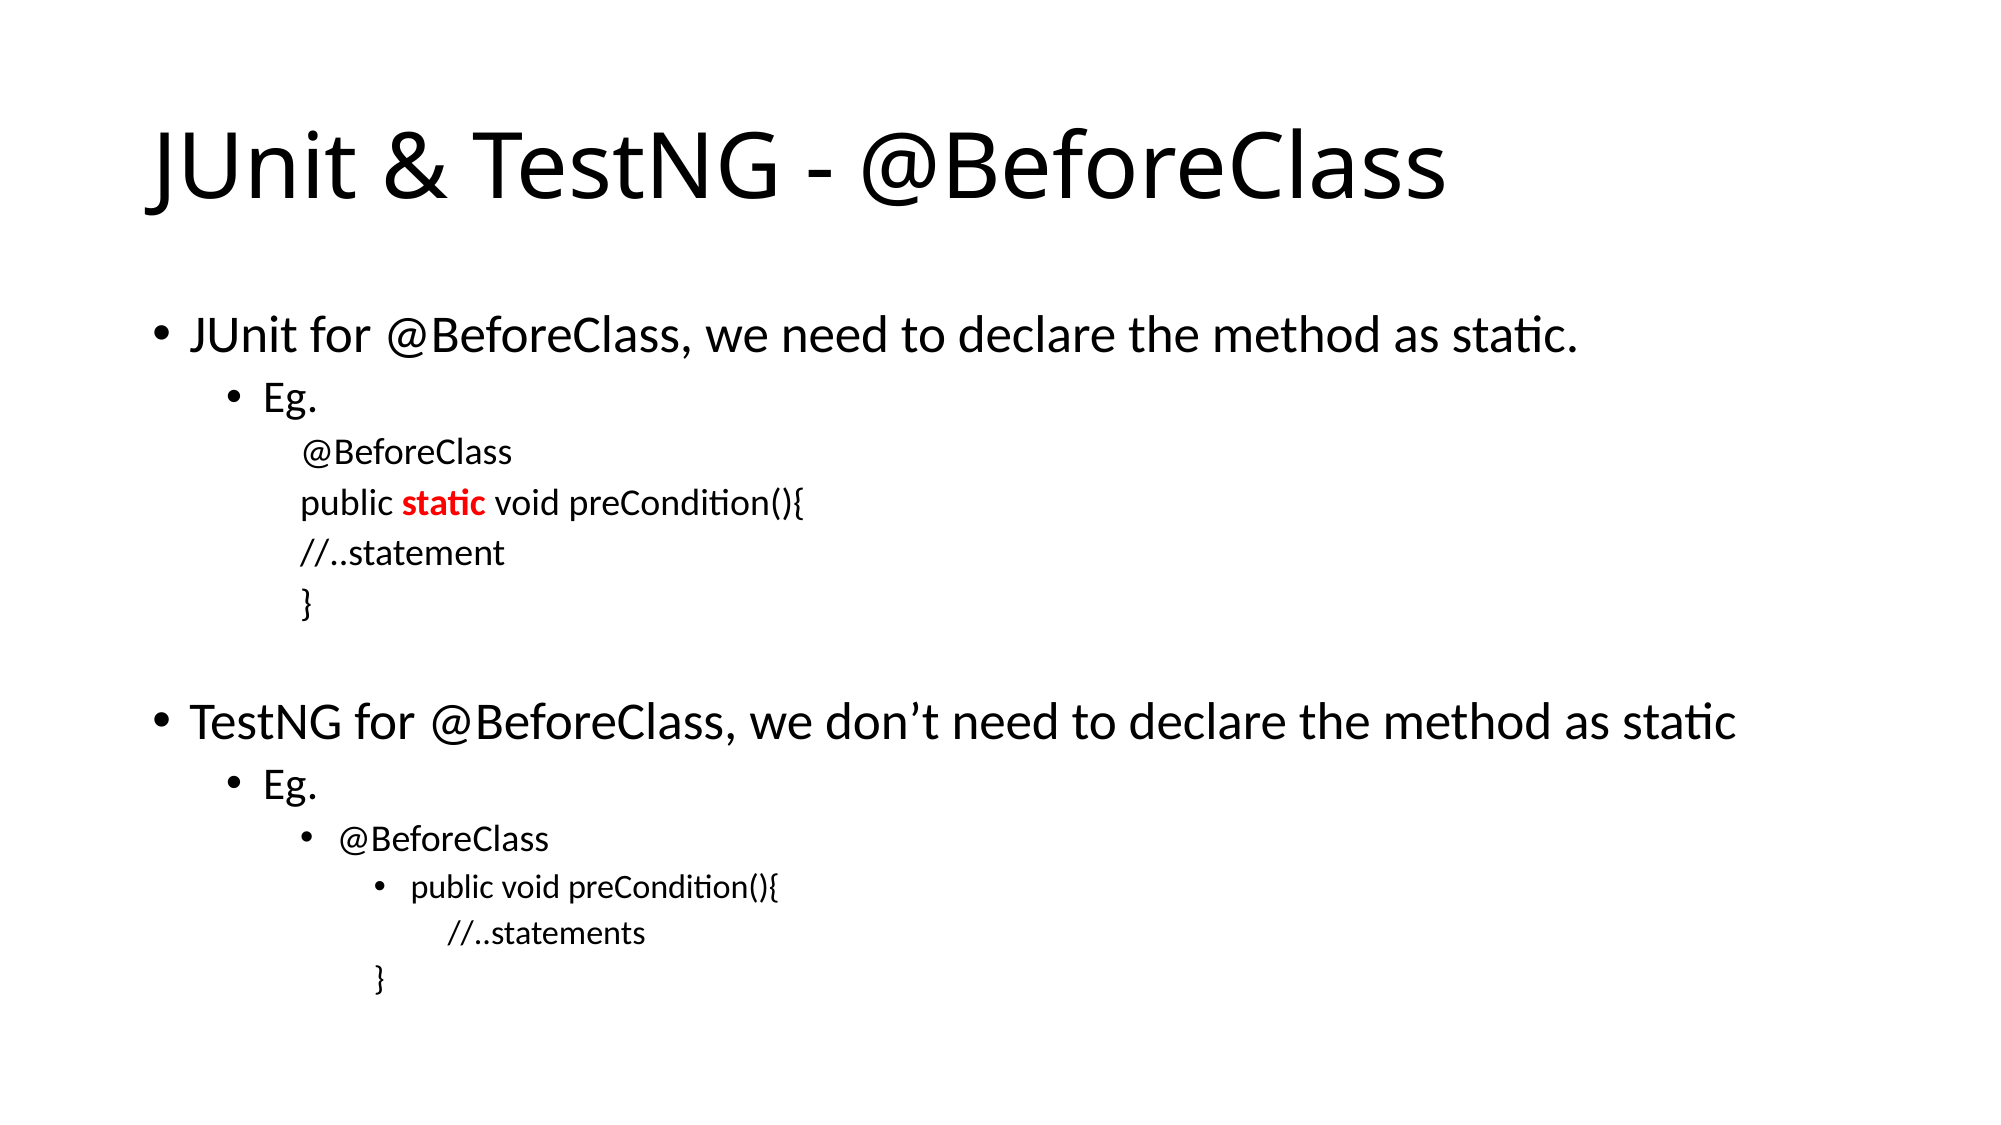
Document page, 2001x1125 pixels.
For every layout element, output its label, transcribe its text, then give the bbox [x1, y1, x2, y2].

list JUnit for @BeforeClass, we need to declare the method as static. Eg. @BeforeClass public static void preCondition(){ //..statement } TestNG for @BeforeClass, we don’t need to declare the method as static Eg. @BeforeClass public void preCondition(){ //..statements } [137, 299, 1863, 1014]
title JUnit & TestNG - @BeforeClass [137, 59, 1863, 278]
